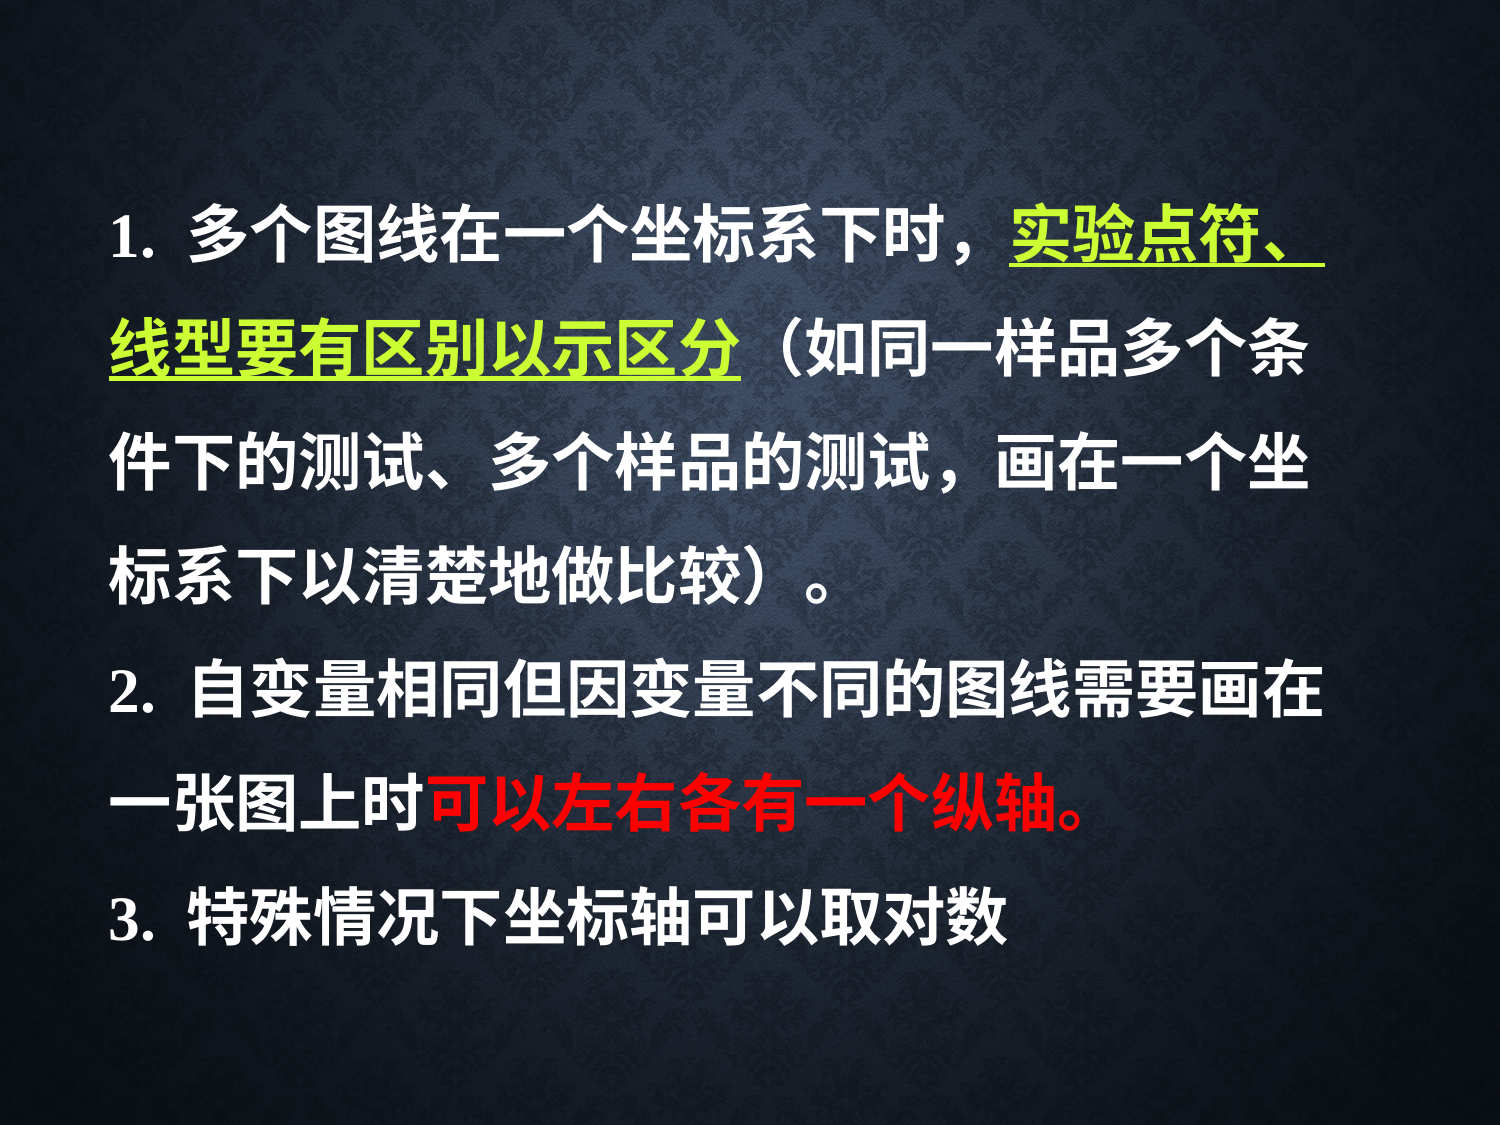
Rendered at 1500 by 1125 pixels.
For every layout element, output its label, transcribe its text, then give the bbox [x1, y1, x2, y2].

title 1. 多个图线在一个坐标系下时，实验点符、线型要有区别以示区分（如同一样品多个条件下的测试、多个样品的测试，画在一个坐标系下以清楚地做比较）。 2. 自变量相同但因变量不同的图线需要画在一张图上时可以左右各有一个纵轴。 3. 特殊情况下坐标轴可以取对数 [108, 156, 1372, 954]
